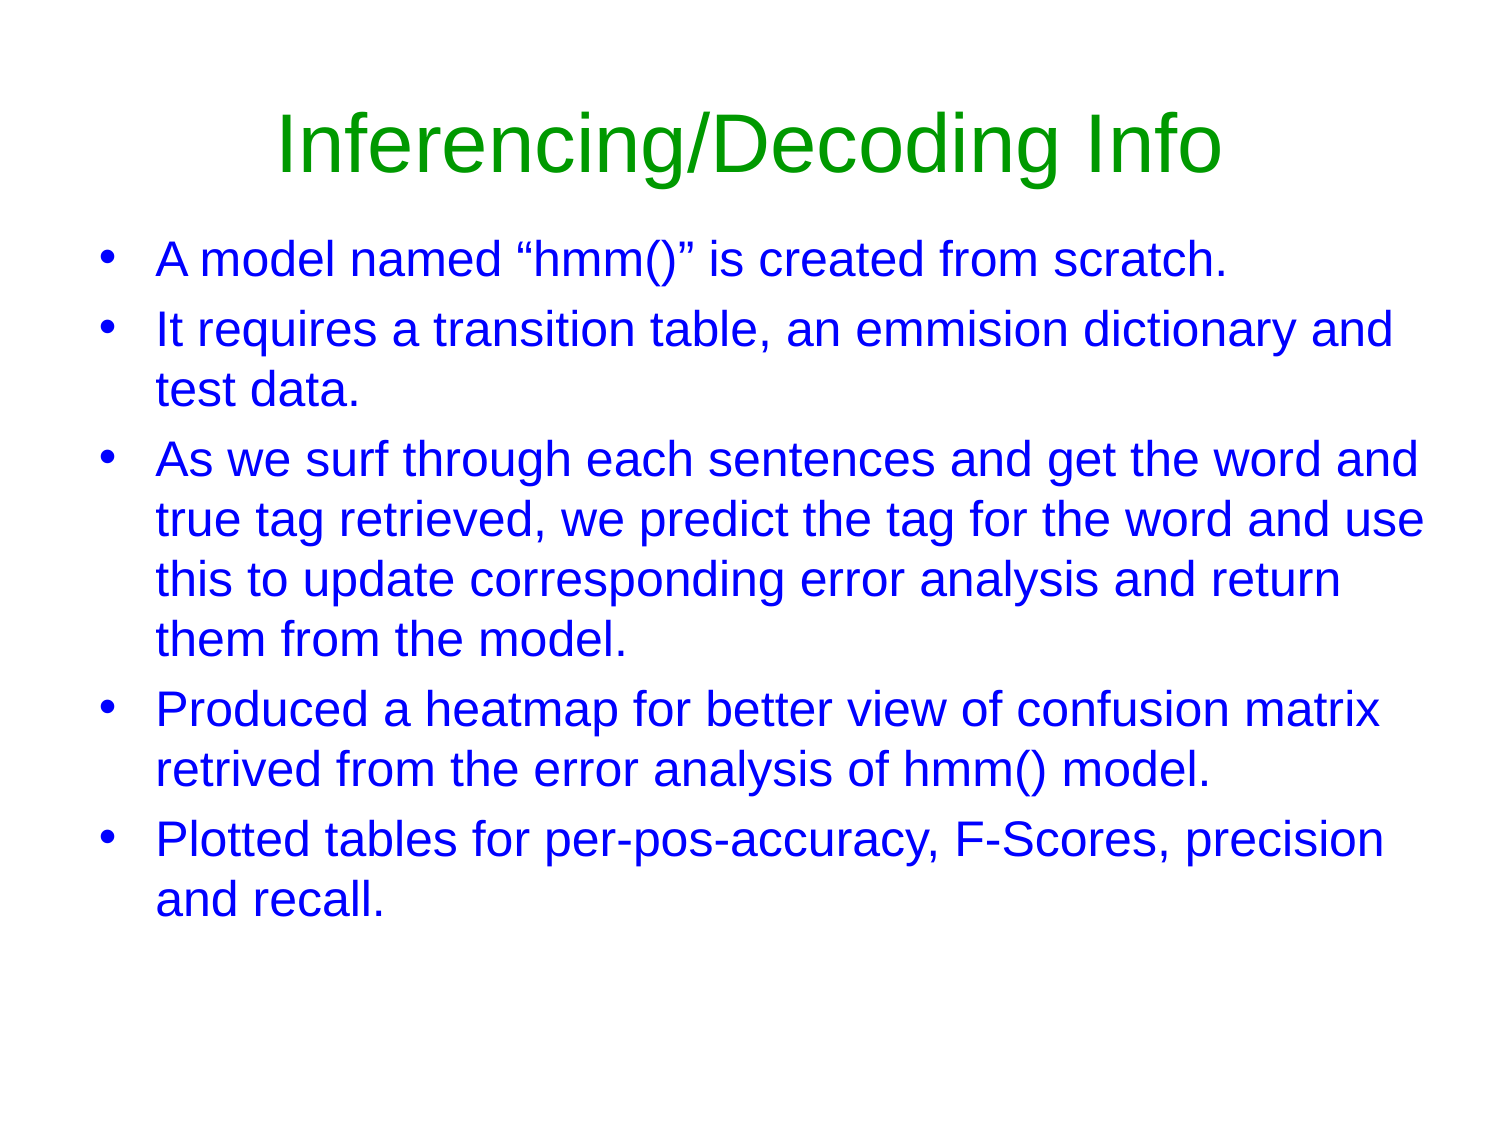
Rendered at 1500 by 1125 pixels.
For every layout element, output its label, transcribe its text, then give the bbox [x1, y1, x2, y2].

list A model named “hmm()” is created from scratch. It requires a transition table, an emmision dictionary and test data. As we surf through each sentences and get the word and true tag retrieved, we predict the tag for the word and use this to update corresponding error analysis and return them from the model. Produced a heatmap for better view of confusion matrix retrived from the error analysis of hmm() model. Plotted tables for per-pos-accuracy, F-Scores, precision and recall. [71, 218, 1467, 1125]
title Inferencing/Decoding Info [75, 45, 1425, 218]
